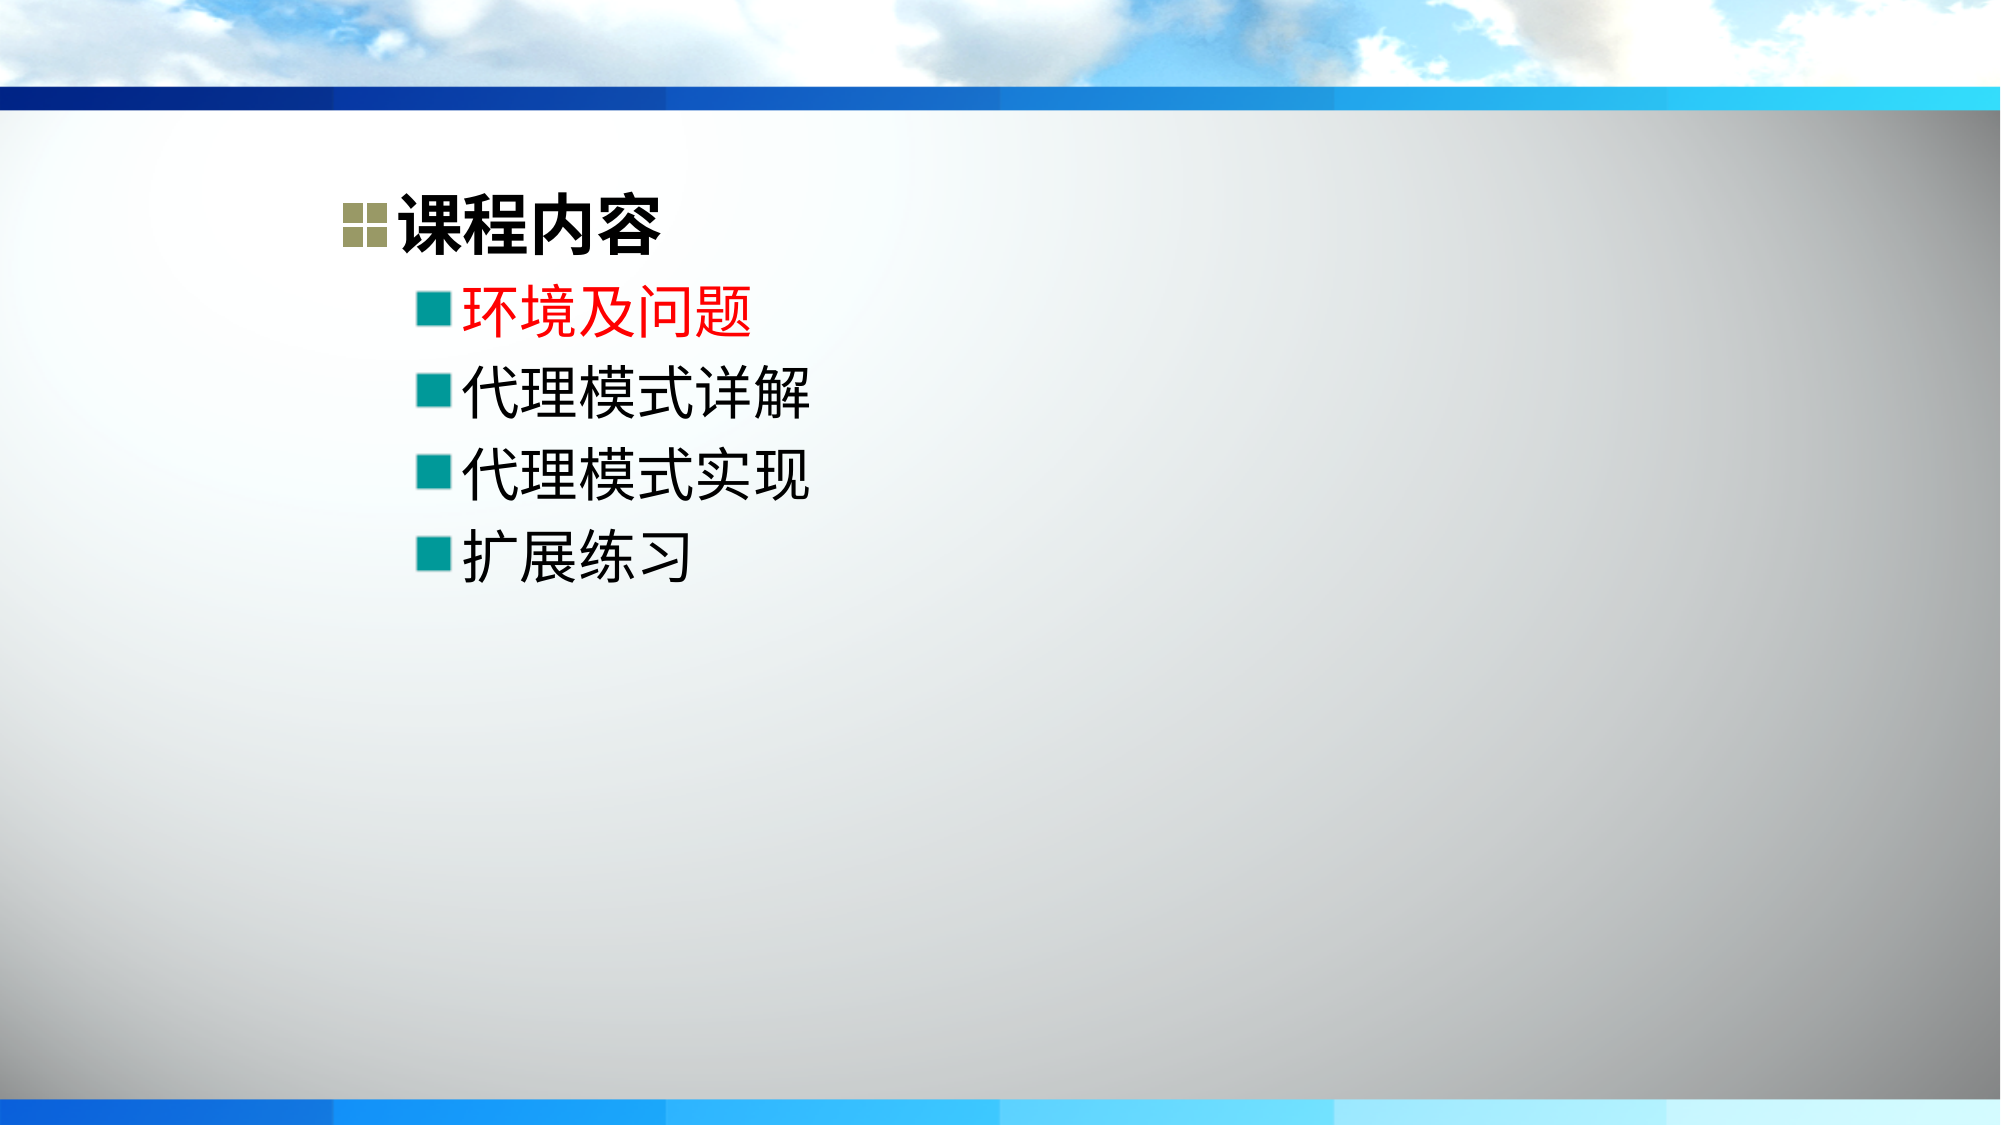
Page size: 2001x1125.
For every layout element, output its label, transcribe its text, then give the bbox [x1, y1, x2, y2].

list 课程内容 环境及问题 代理模式详解 代理模式实现 扩展练习 [324, 175, 1668, 1055]
picture [0, 0, 2001, 1125]
